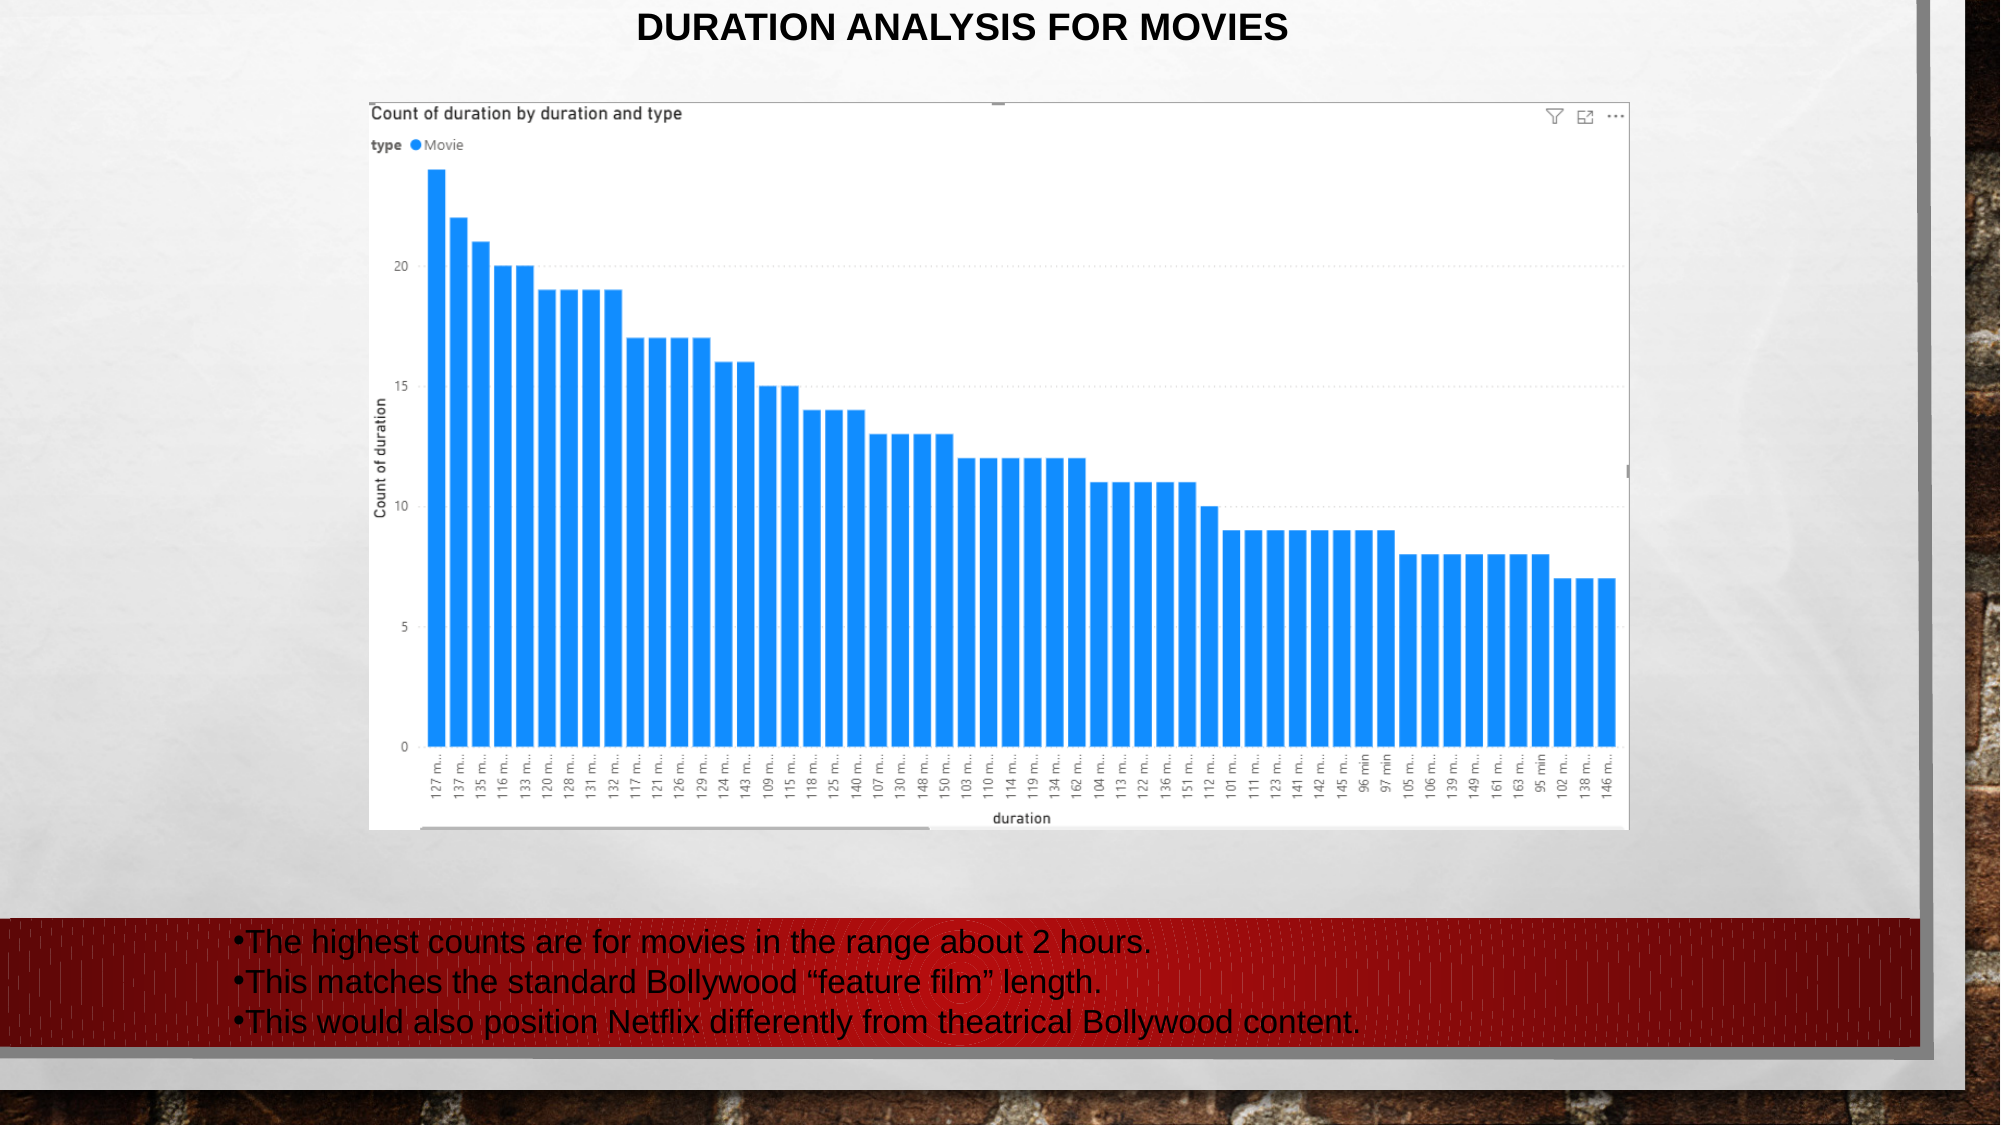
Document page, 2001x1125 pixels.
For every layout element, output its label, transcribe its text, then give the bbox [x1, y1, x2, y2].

title Duration Analysis for MOvies [621, 0, 1379, 102]
picture [0, 0, 2000, 1125]
picture [369, 102, 1631, 830]
text_box The highest counts are for movies in the range about 2 hours. This matches the standard Bollywood “feature film” length. This would also position Netflix differently from theatrical Bollywood content. [218, 913, 1911, 1048]
